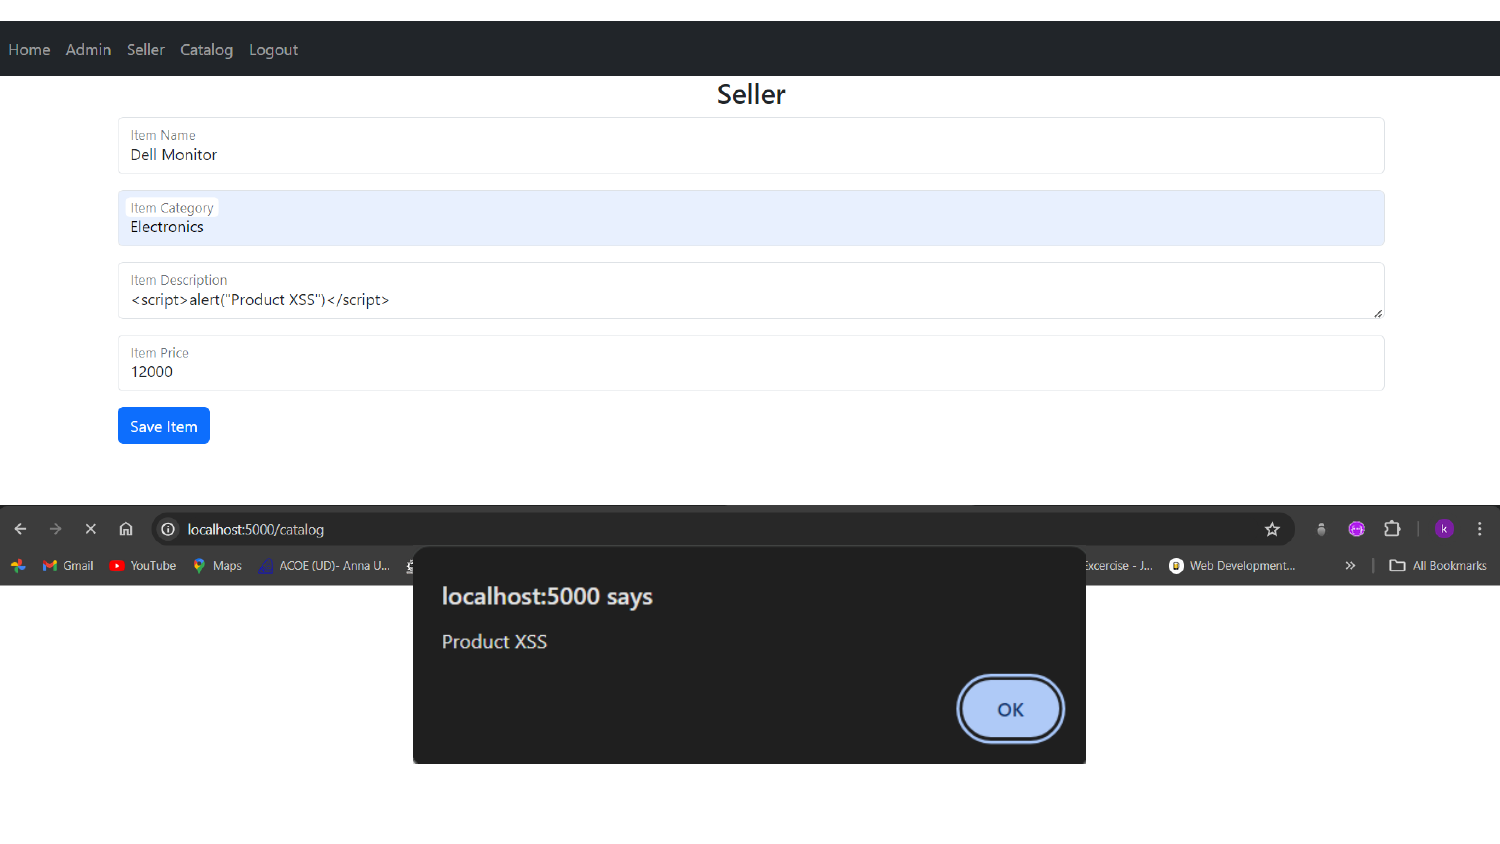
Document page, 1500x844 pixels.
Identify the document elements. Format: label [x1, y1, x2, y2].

picture [0, 21, 1500, 764]
